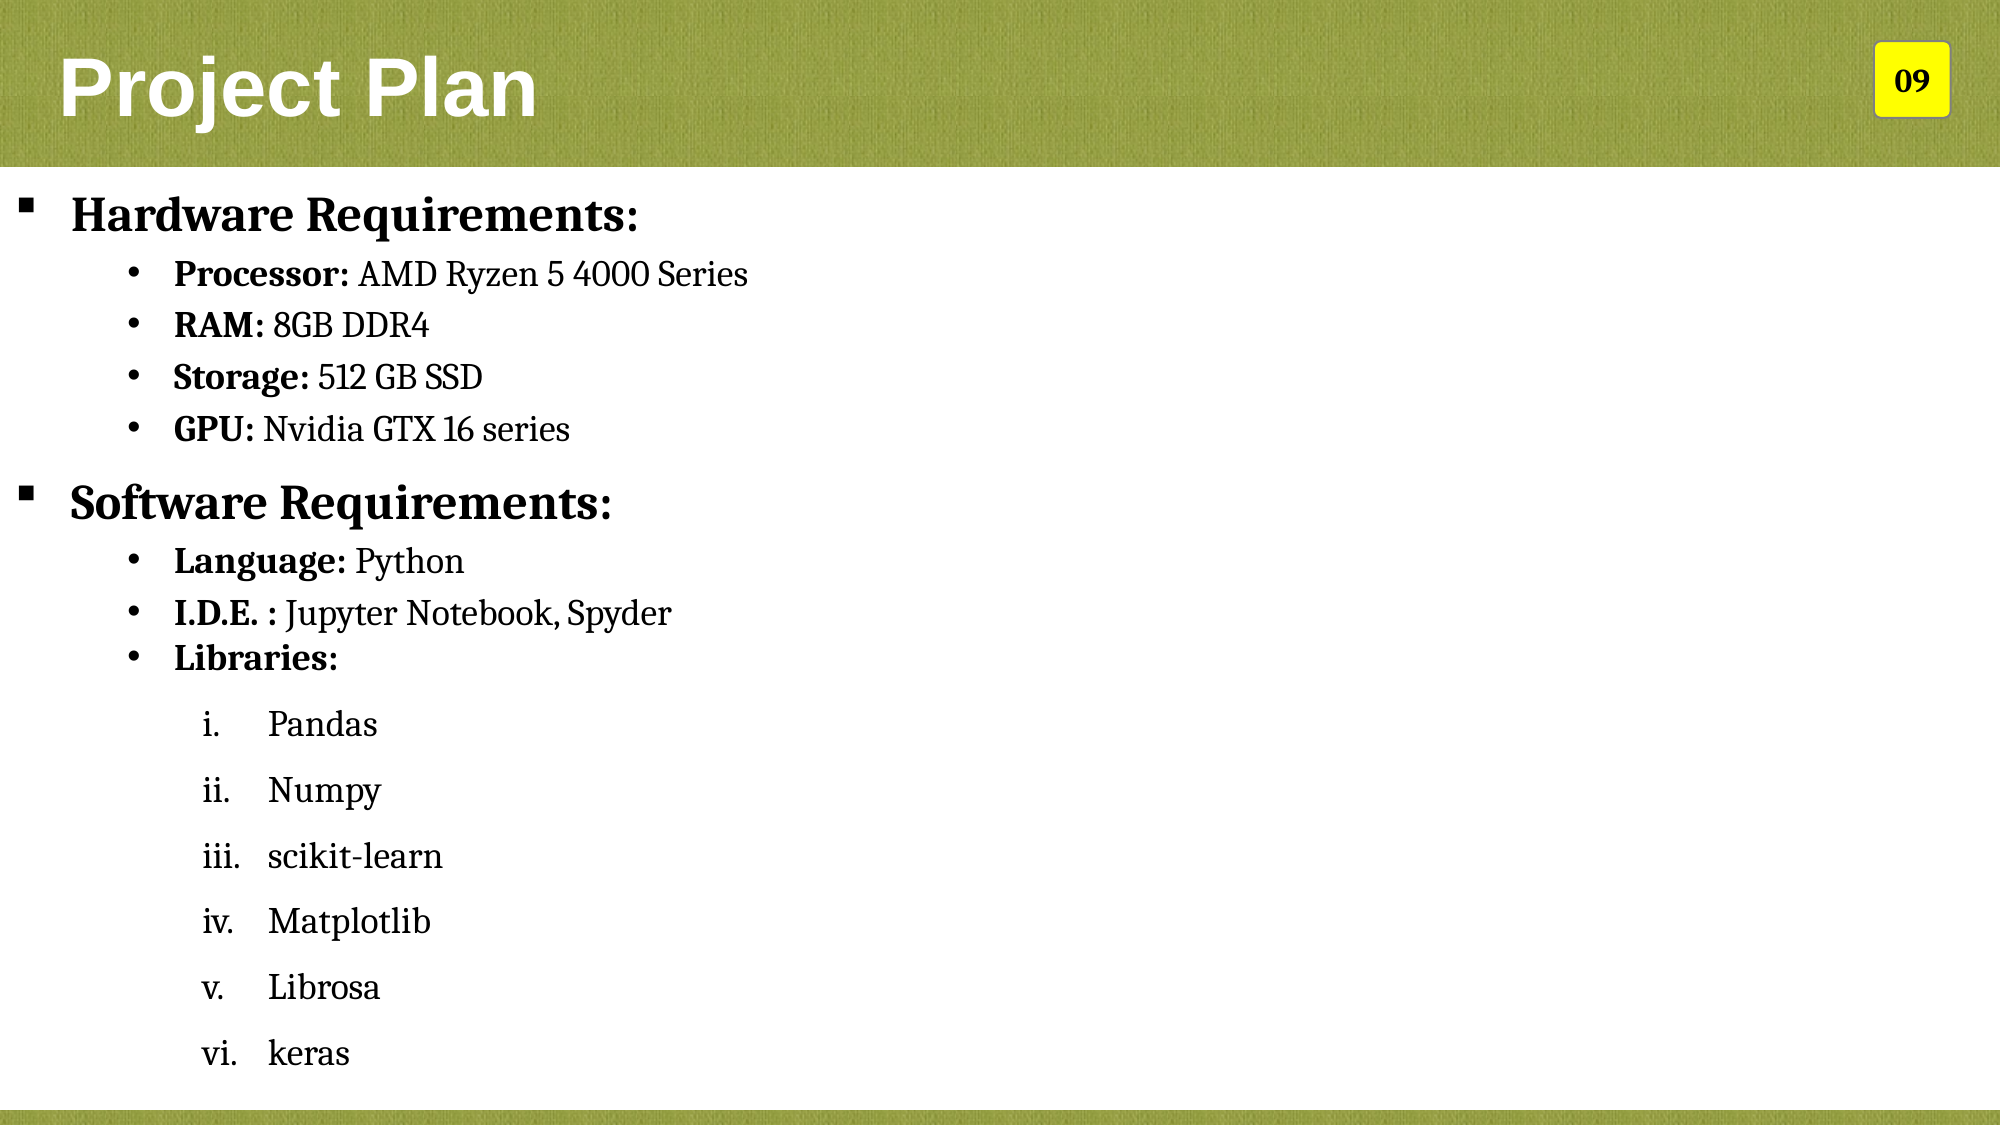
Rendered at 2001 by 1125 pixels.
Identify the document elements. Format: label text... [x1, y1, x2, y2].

text_box [0, 1110, 2000, 1125]
text_box Project Plan [0, 0, 2000, 168]
text_box Hardware Requirements: Processor: AMD Ryzen 5 4000 Series RAM: 8GB DDR4 Storage: 512 GB SSD GPU: Nvidia GTX 16 series Software Requirements: Language: Python I.D.E. : Jupyter Notebook, Spyder Libraries: Pandas Numpy scikit-learn Matplotlib Librosa keras [0, 174, 2000, 1081]
text_box 09 [1872, 40, 1952, 119]
